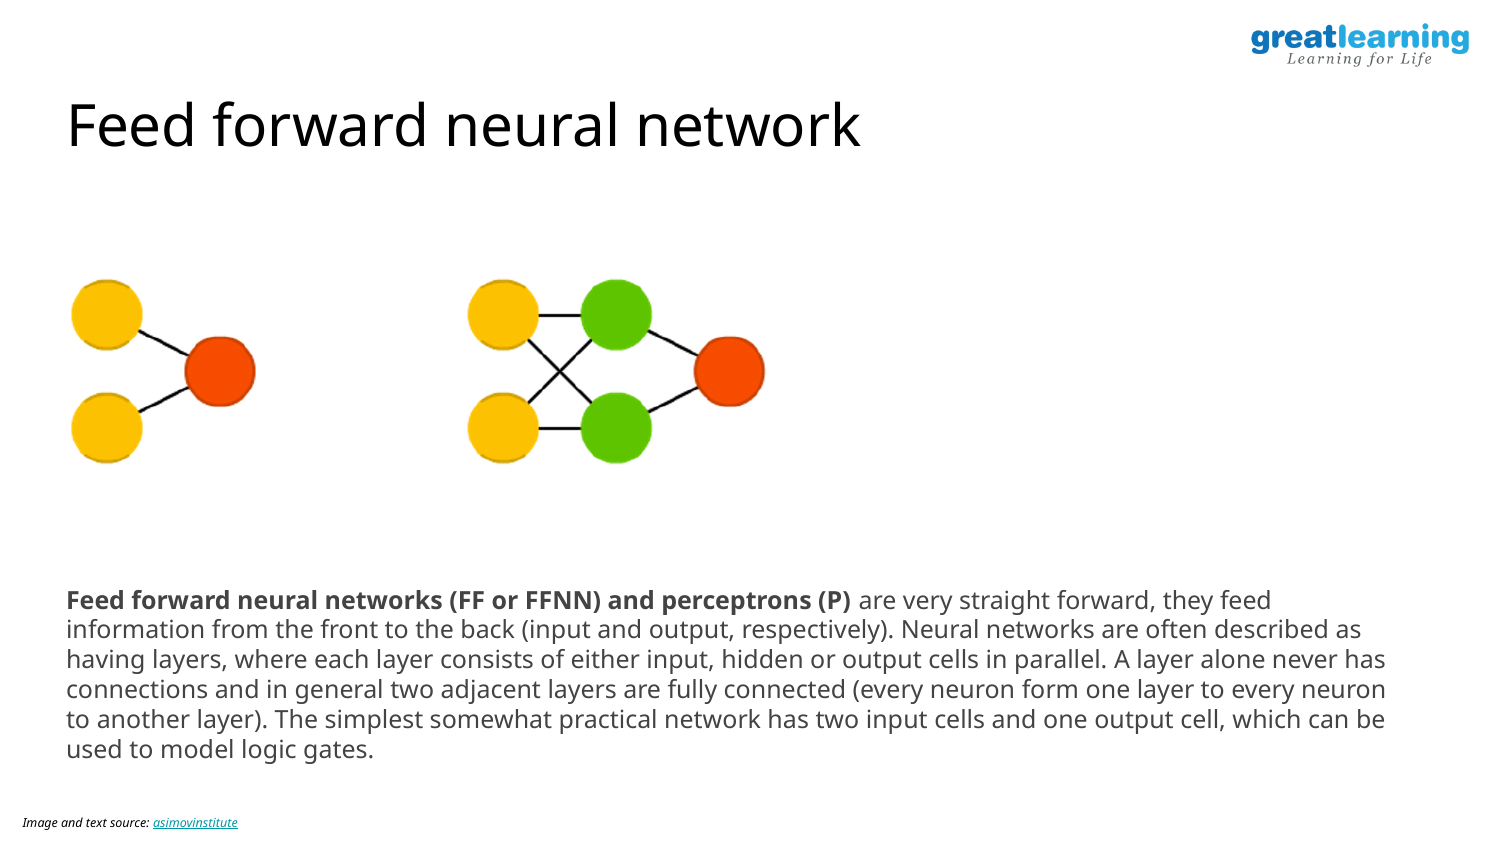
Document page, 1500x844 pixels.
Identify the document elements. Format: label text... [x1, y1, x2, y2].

title Feed forward neural network [51, 72, 1449, 167]
picture [63, 268, 774, 477]
text_box Feed forward neural networks (FF or FFNN) and perceptrons (P) are very straight forward, they feed information from the front to the back (input and output, respectively). Neural networks are often described as having layers, where each layer consists of either input, hidden or output cells in parallel. A layer alone never has connections and in general two adjacent layers are fully connected (every neuron form one layer to every neuron to another layer). The simplest somewhat practical network has two input cells and one output cell, which can be used to model logic gates. [51, 569, 1432, 769]
picture [1251, 23, 1469, 67]
text_box Image and text source: asimovinstitute [7, 799, 564, 844]
